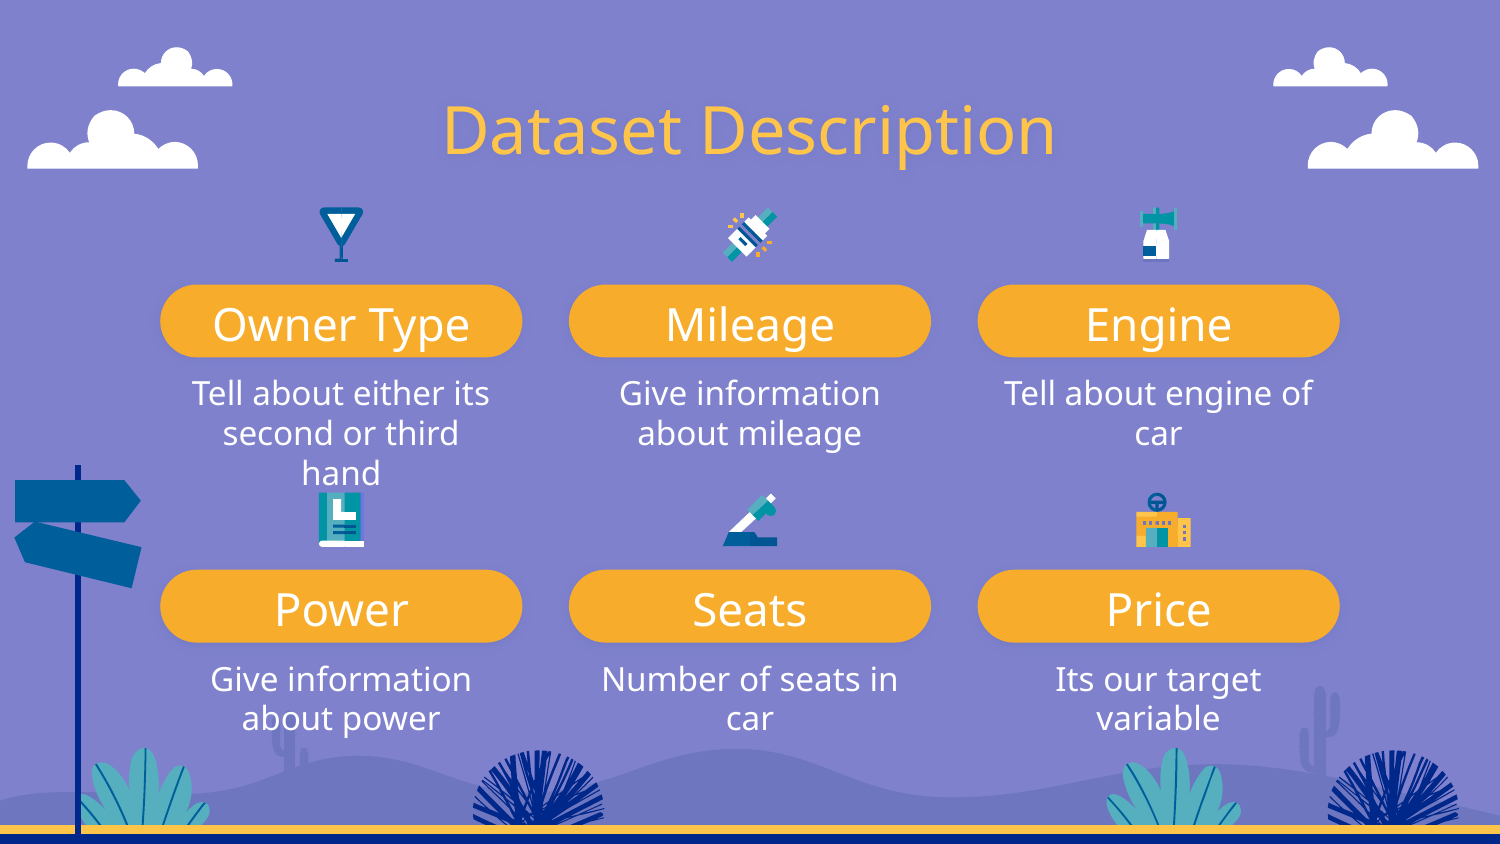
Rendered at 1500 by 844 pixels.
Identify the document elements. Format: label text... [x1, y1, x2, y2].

text_box [568, 295, 579, 347]
text_box [160, 296, 170, 346]
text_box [318, 492, 364, 548]
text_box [1136, 492, 1191, 548]
text_box [513, 296, 523, 346]
subtitle Give information about power [170, 642, 513, 750]
text_box [513, 581, 523, 631]
subtitle Engine [987, 280, 1330, 357]
subtitle Price [987, 565, 1330, 642]
subtitle Its our target variable [987, 642, 1330, 750]
subtitle Tell about engine of car [965, 357, 1352, 465]
subtitle Seats [579, 565, 921, 642]
subtitle Tell about either its second or third hand [170, 357, 513, 465]
text_box [977, 581, 987, 631]
subtitle Mileage [579, 280, 921, 357]
title Dataset Description [118, 72, 1382, 167]
subtitle Give information about mileage [579, 357, 921, 465]
text_box [160, 581, 170, 631]
text_box [977, 296, 987, 346]
text_box [1330, 296, 1340, 346]
subtitle Owner Type [170, 280, 513, 357]
subtitle Power [170, 565, 513, 642]
text_box [921, 581, 932, 632]
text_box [318, 207, 365, 263]
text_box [722, 207, 778, 263]
text_box [568, 581, 579, 632]
text_box [921, 295, 932, 347]
subtitle Number of seats in car [579, 642, 921, 750]
text_box [1330, 581, 1340, 631]
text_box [722, 493, 778, 547]
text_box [1140, 207, 1178, 263]
